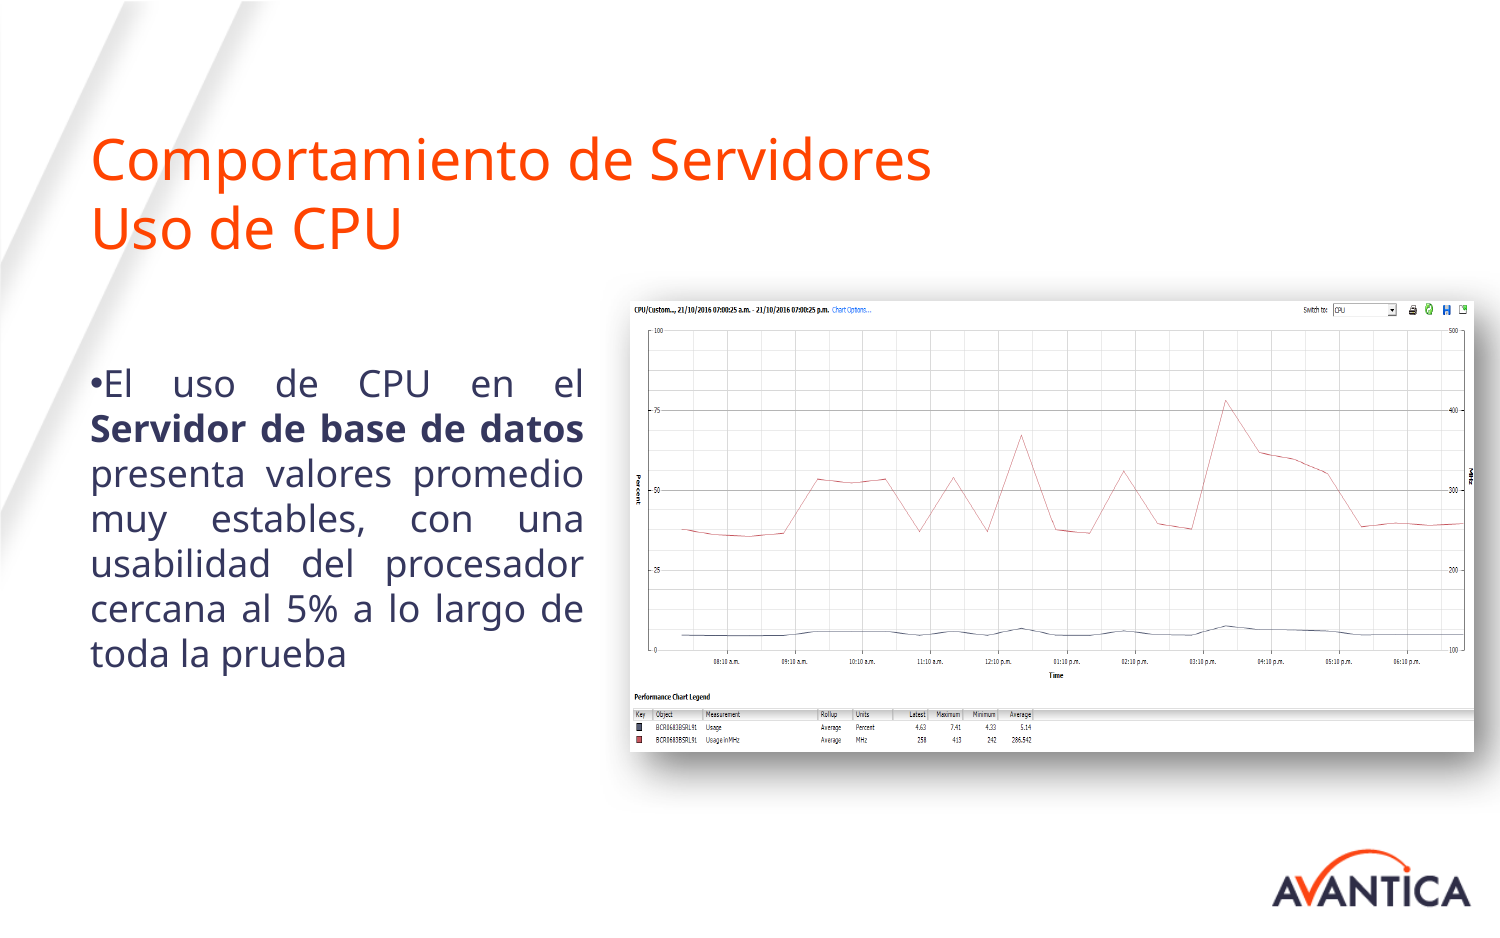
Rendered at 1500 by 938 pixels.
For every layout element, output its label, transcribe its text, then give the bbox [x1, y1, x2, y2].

list El uso de CPU en el Servidor de base de datos presenta valores promedio muy estables, con una usabilidad del procesador cercana al 5% a lo largo de toda la prueba [75, 299, 600, 808]
picture [0, 0, 1500, 938]
title Comportamiento de Servidores Uso de CPU [75, 114, 954, 271]
